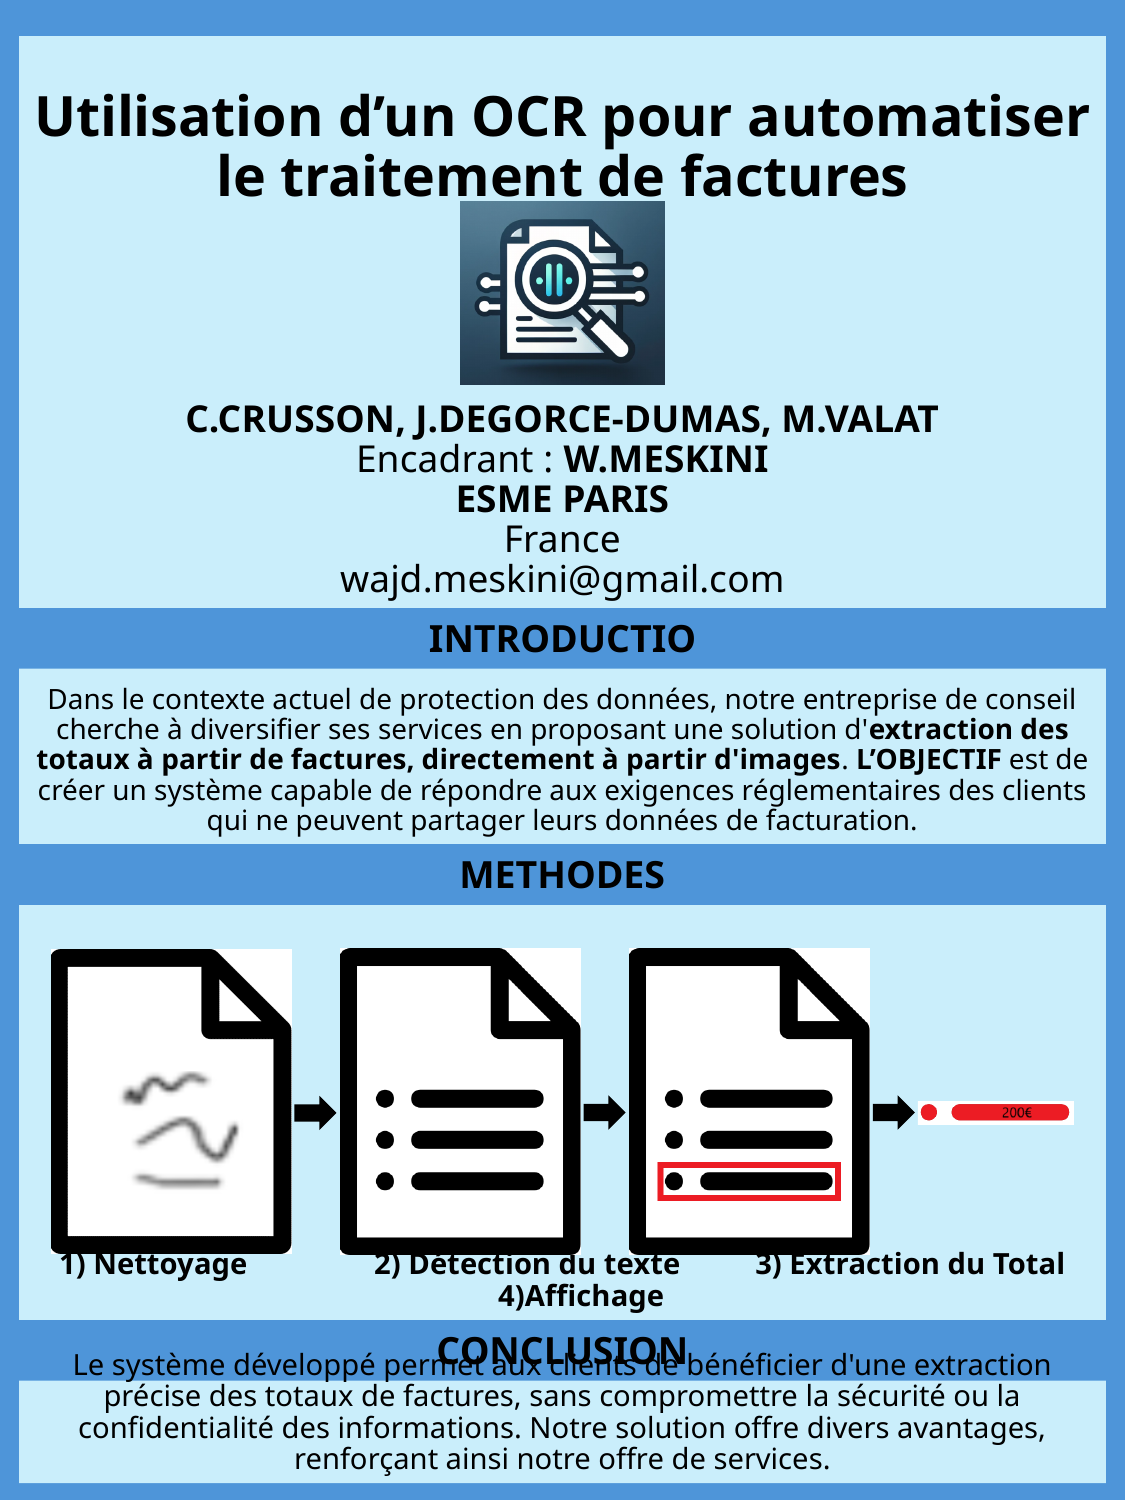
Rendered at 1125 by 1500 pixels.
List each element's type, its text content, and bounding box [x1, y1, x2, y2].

text_box [293, 1091, 339, 1134]
text_box CONCLUSION [408, 1319, 717, 1380]
text_box [871, 1091, 917, 1134]
text_box [582, 1091, 628, 1134]
title Utilisation d’un OCR pour automatiser le traitement de factures C.CRUSSON, J.DEGORCE-DUMAS, M.VALAT Encadrant : W.MESKINI ESME PARIS France wajd.meskini@gmail.com [19, 36, 1106, 608]
text_box Le système développé permet aux clients de bénéficier d'une extraction précise des totaux de factures, sans compromettre la sécurité ou la confidentialité des informations. Notre solution offre divers avantages, renforçant ainsi notre offre de services. [19, 1380, 1106, 1484]
picture [917, 1100, 1075, 1125]
picture [628, 948, 871, 1255]
text_box METHODES [408, 843, 717, 904]
text_box INTRODUCTION [408, 607, 717, 668]
text_box Dans le contexte actuel de protection des données, notre entreprise de conseil cherche à diversifier ses services en proposant une solution d'extraction des totaux à partir de factures, directement à partir d'images. L’OBJECTIF est de créer un système capable de répondre aux exigences réglementaires des clients qui ne peuvent partager leurs données de facturation. [19, 668, 1106, 844]
picture [339, 948, 582, 1255]
text_box 1) Nettoyage 2) Détection du texte 3) Extraction du Total 4)Affichage [19, 905, 1106, 1320]
picture [459, 201, 665, 386]
picture [50, 948, 293, 1255]
